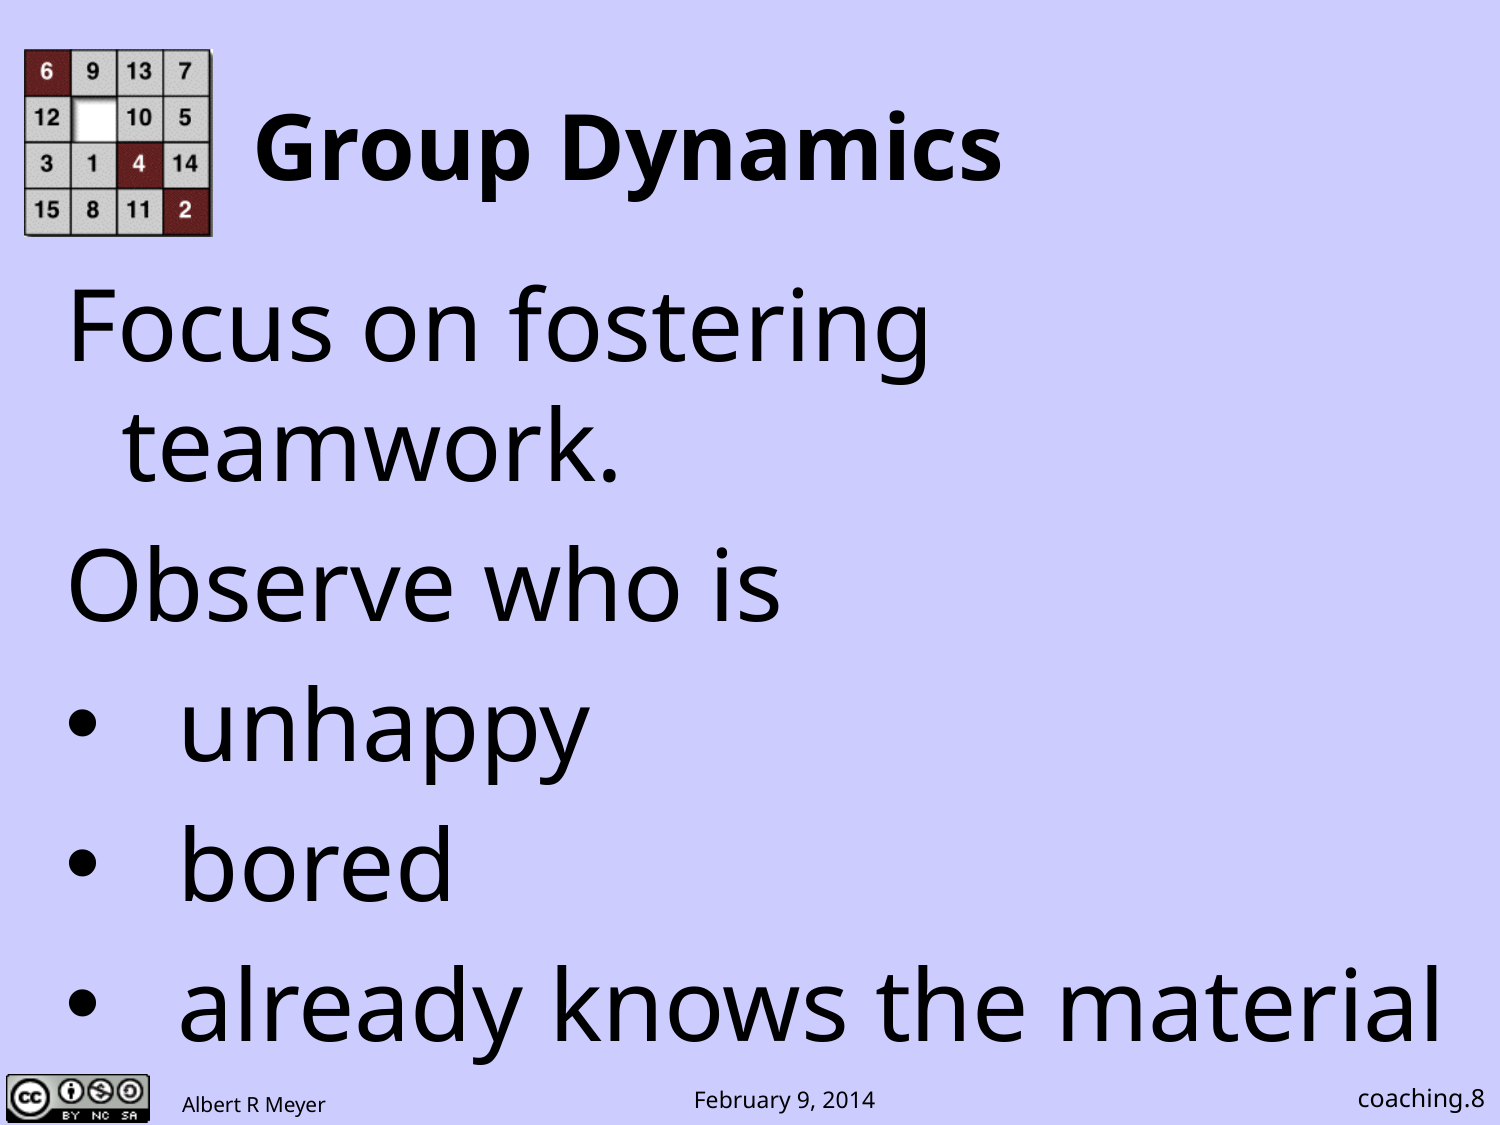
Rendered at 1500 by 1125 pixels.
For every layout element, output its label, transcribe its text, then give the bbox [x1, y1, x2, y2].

picture [24, 49, 213, 237]
title Group Dynamics [237, 49, 1476, 238]
picture [6, 1074, 150, 1123]
slide_number coaching.8 [1322, 1074, 1500, 1125]
list Focus on fostering teamwork. Observe who is unhappy bored already knows the material [49, 253, 1472, 1024]
